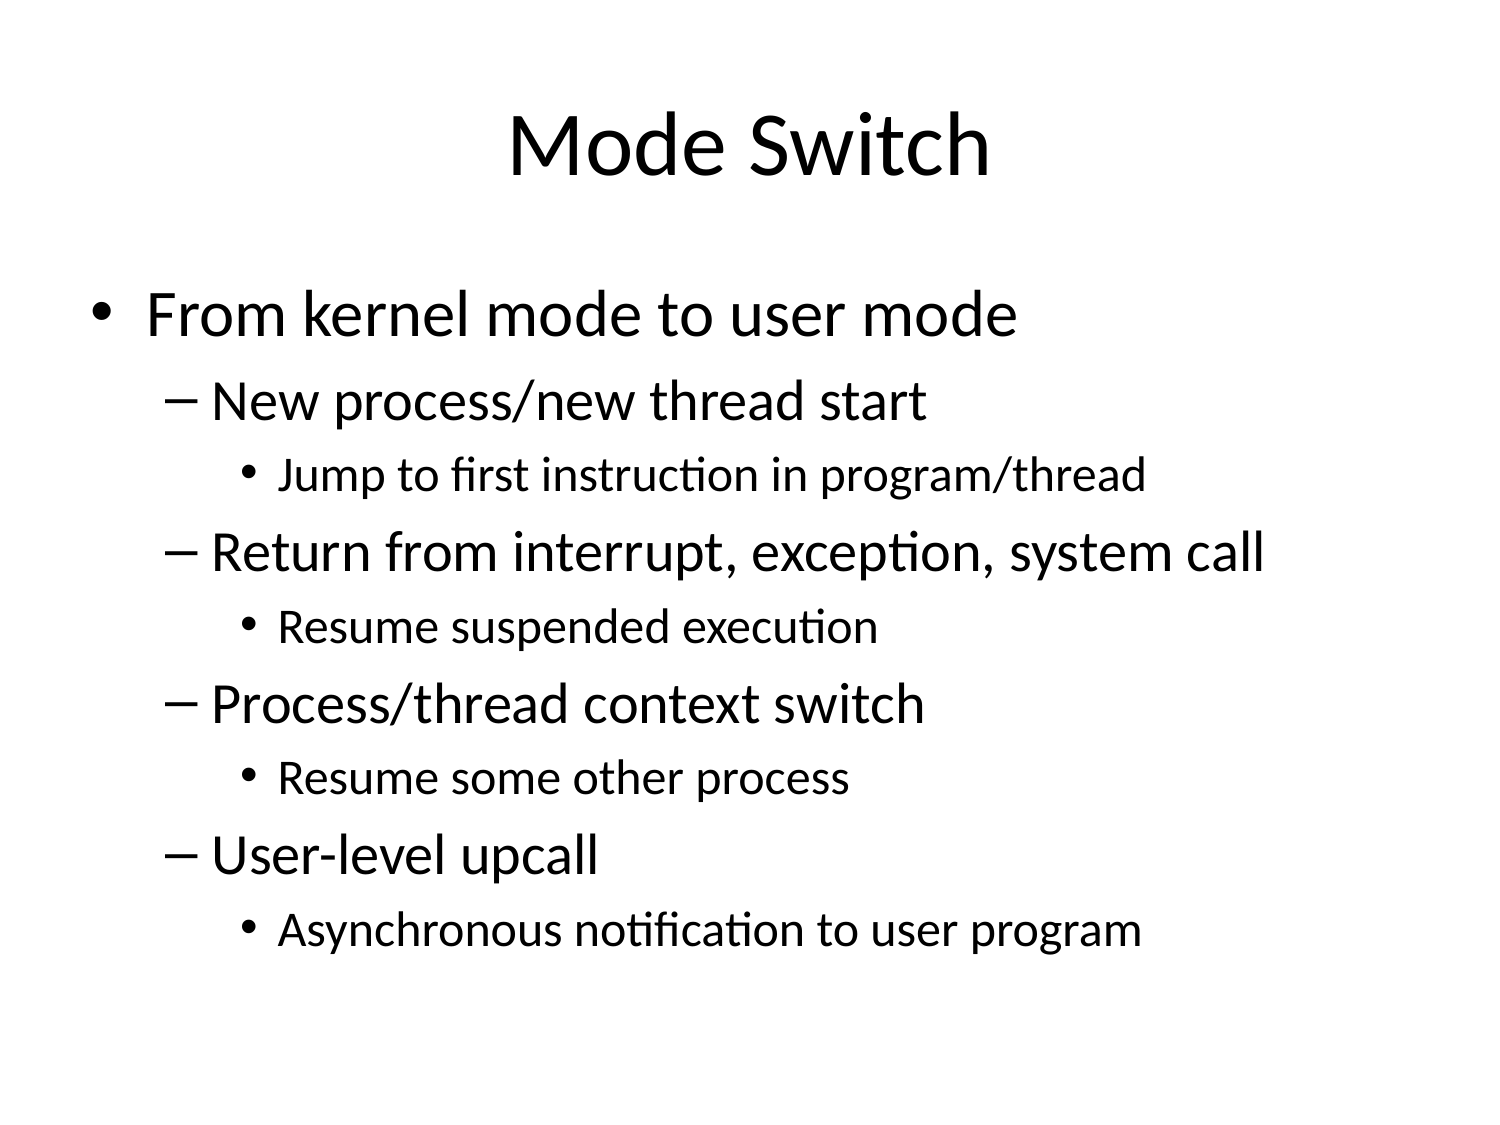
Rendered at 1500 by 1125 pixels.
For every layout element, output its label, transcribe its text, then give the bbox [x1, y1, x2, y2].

list From kernel mode to user mode New process/new thread start Jump to first instruction in program/thread Return from interrupt, exception, system call Resume suspended execution Process/thread context switch Resume some other process User-level upcall Asynchronous notification to user program [75, 262, 1425, 1005]
title Mode Switch [75, 45, 1425, 233]
